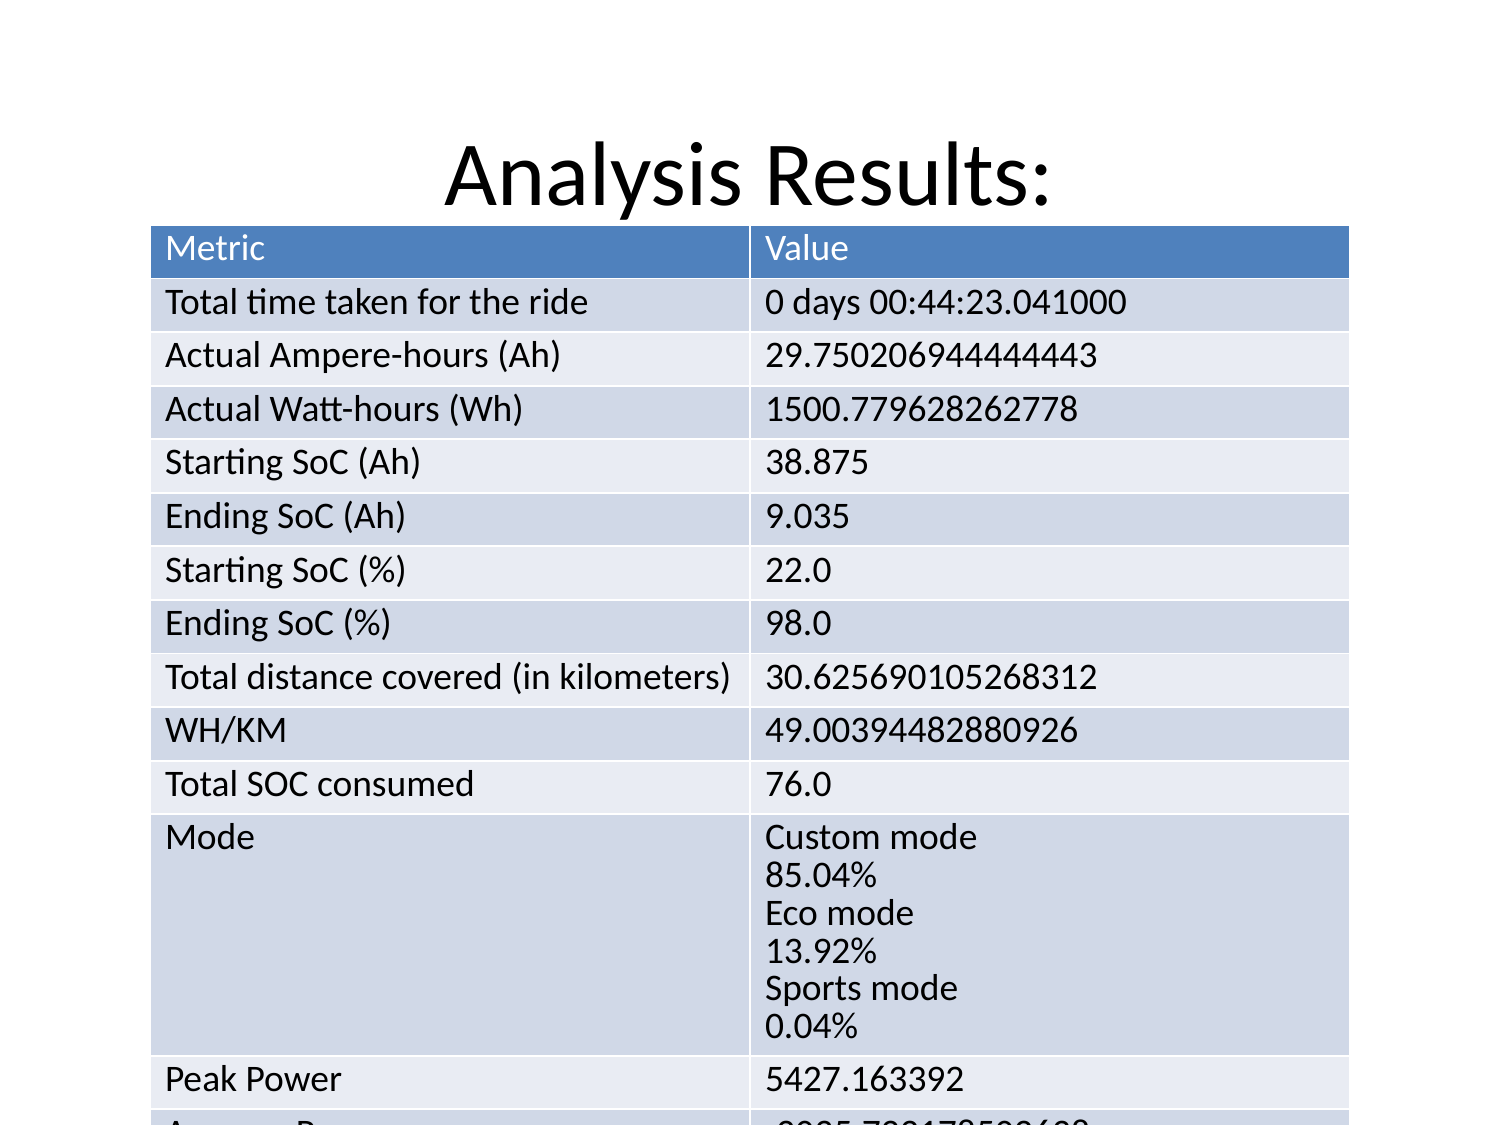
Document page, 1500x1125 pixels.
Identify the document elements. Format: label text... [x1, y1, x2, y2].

table_cell 38.875 [751, 440, 1349, 492]
table_cell Total distance covered (in kilometers) [151, 654, 749, 706]
table_cell Ending SoC (Ah) [151, 494, 749, 545]
title Analysis Results: [75, 75, 1425, 263]
table_header Value [751, 226, 1349, 278]
table_cell Custom mode 85.04% Eco mode 13.92% Sports mode 0.04% [751, 815, 1349, 1055]
table_cell 0 days 00:44:23.041000 [751, 279, 1349, 331]
table_cell Starting SoC (%) [151, 547, 749, 599]
table_cell 29.750206944444443 [751, 333, 1349, 385]
table_cell 22.0 [751, 547, 1349, 599]
table_header Metric [151, 226, 749, 278]
table_cell -2035.722178502638 [751, 1110, 1349, 1125]
table_cell Total SOC consumed [151, 762, 749, 813]
table_cell Peak Power [151, 1057, 749, 1108]
table_cell Total time taken for the ride [151, 279, 749, 331]
table_cell 5427.163392 [751, 1057, 1349, 1108]
table_cell 49.00394482880926 [751, 708, 1349, 760]
table_cell Actual Ampere-hours (Ah) [151, 333, 749, 385]
table_cell Ending SoC (%) [151, 601, 749, 653]
table_cell Average Power [151, 1110, 749, 1125]
table_cell Starting SoC (Ah) [151, 440, 749, 492]
table_cell 1500.779628262778 [751, 387, 1349, 438]
table_cell Actual Watt-hours (Wh) [151, 387, 749, 438]
table_cell 30.625690105268312 [751, 654, 1349, 706]
table_cell 9.035 [751, 494, 1349, 545]
table_cell 76.0 [751, 762, 1349, 813]
table_cell Mode [151, 815, 749, 1055]
table_cell 98.0 [751, 601, 1349, 653]
table_cell WH/KM [151, 708, 749, 760]
